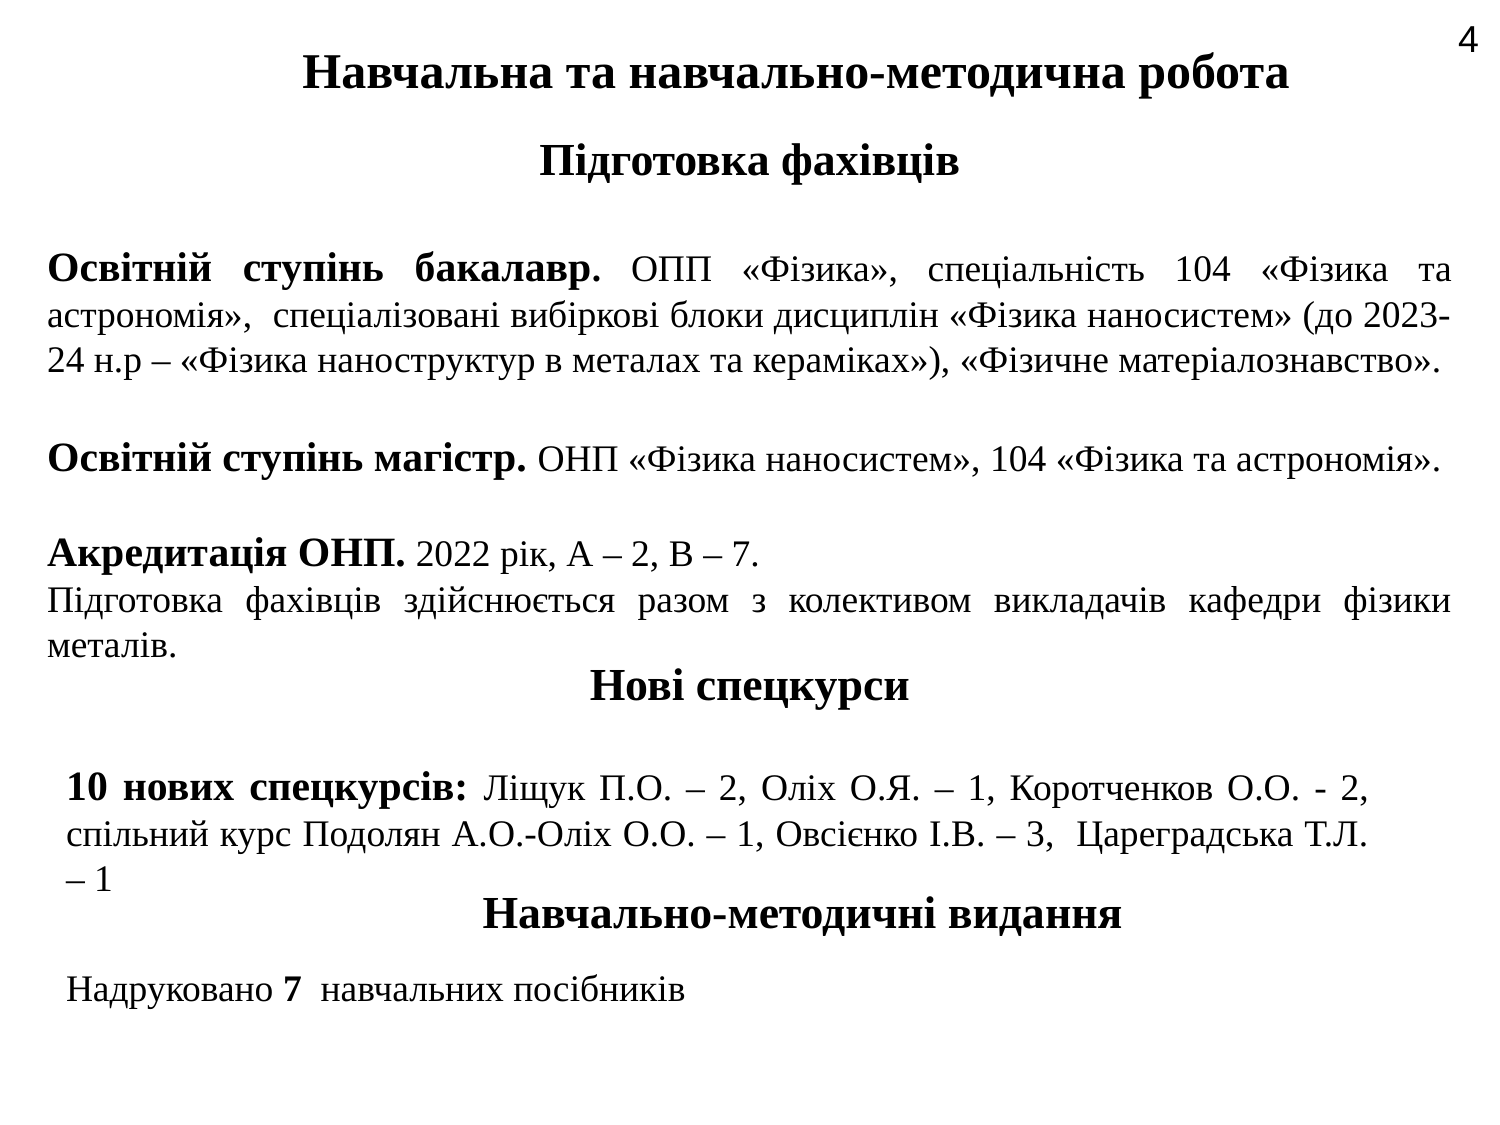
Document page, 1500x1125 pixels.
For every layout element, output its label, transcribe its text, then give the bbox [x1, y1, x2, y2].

text_box Надруковано 7 навчальних посібників [51, 956, 803, 1016]
text_box Нові спецкурси [575, 647, 925, 751]
text_box Підготовка фахівців [524, 121, 976, 247]
text_box 4 [1443, 7, 1494, 67]
text_box Навчальна та навчально-методична робота [287, 31, 1369, 106]
text_box Навчально-методичні видання [468, 875, 1138, 1000]
text_box 10 нових спецкурсів: Ліщук П.О. – 2, Оліх О.Я. – 1, Коротченков О.О. - 2, спільний курс Подолян А.О.-Оліх О.О. – 1, Овсієнко І.В. – 3, Цареградська Т.Л. – 1 [51, 751, 1385, 907]
text_box Освітній ступінь бакалавр. ОПП «Фізика», спеціальність 104 «Фізика та астрономія», спеціалізовані вибіркові блоки дисциплін «Фізика наносистем» (до 2023-24 н.р – «Фізика наноструктур в металах та кераміках»), «Фізичне матеріалознавство». Освітній ступінь магістр. ОНП «Фізика наносистем», 104 «Фізика та астрономія». Акредитація ОНП. 2022 рік, А – 2, В – 7. Підготовка фахівців здійснюється разом з колективом викладачів кафедри фізики металів. [32, 232, 1468, 673]
